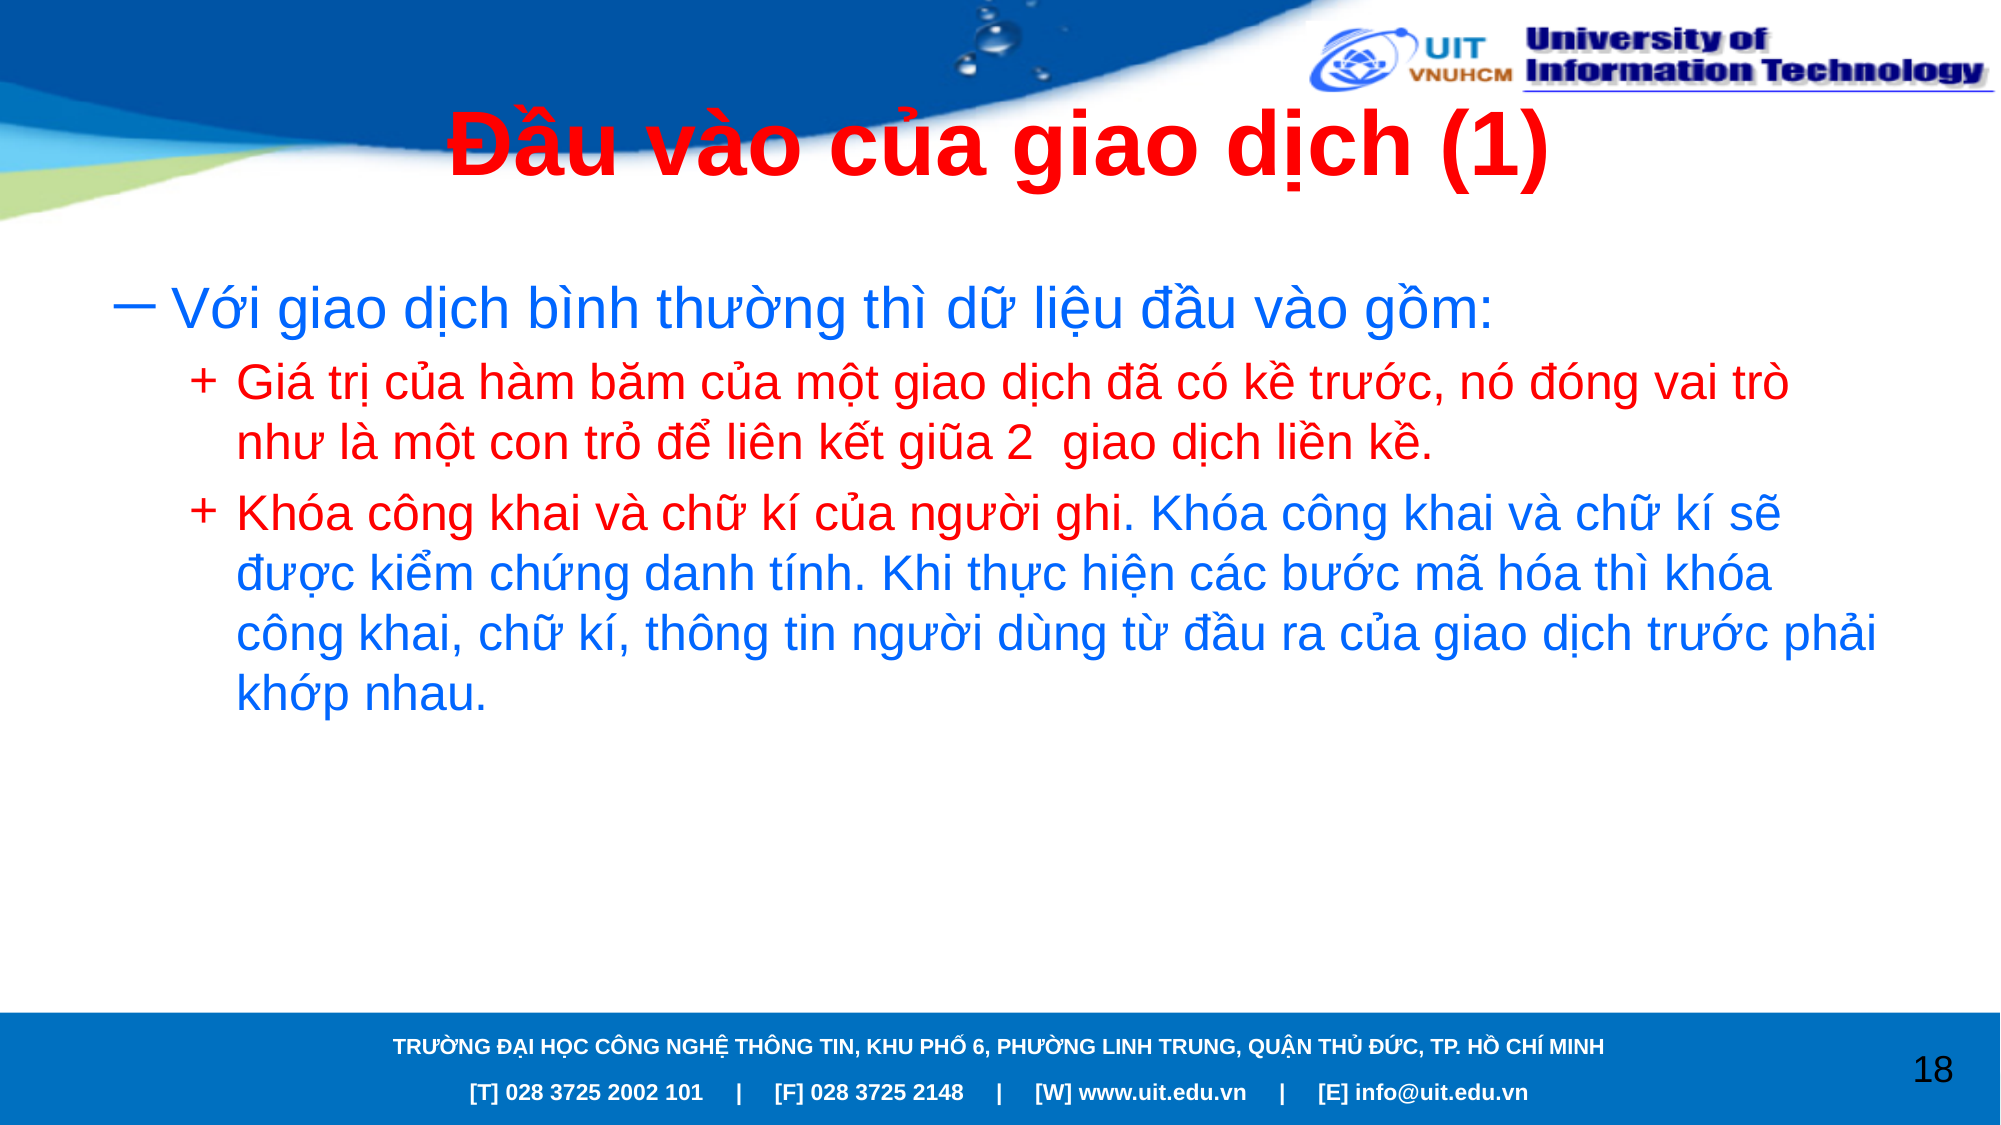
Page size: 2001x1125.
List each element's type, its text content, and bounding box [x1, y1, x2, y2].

title Đầu vào của giao dịch (1) [99, 45, 1900, 233]
picture [0, 0, 2001, 1125]
list Với giao dịch bình thường thì dữ liệu đầu vào gồm: Giá trị của hàm băm của một giao dịch đã có kề trước, nó đóng vai trò như là một con trỏ để liên kết giũa 2 giao dịch liền kề. Khóa công khai và chữ kí của người ghi. Khóa công khai và chữ kí sẽ được kiểm chứng danh tính. Khi thực hiện các bước mã hóa thì khóa công khai, chữ kí, thông tin người dùng từ đầu ra của giao dịch trước phải khớp nhau. [99, 262, 1900, 1005]
